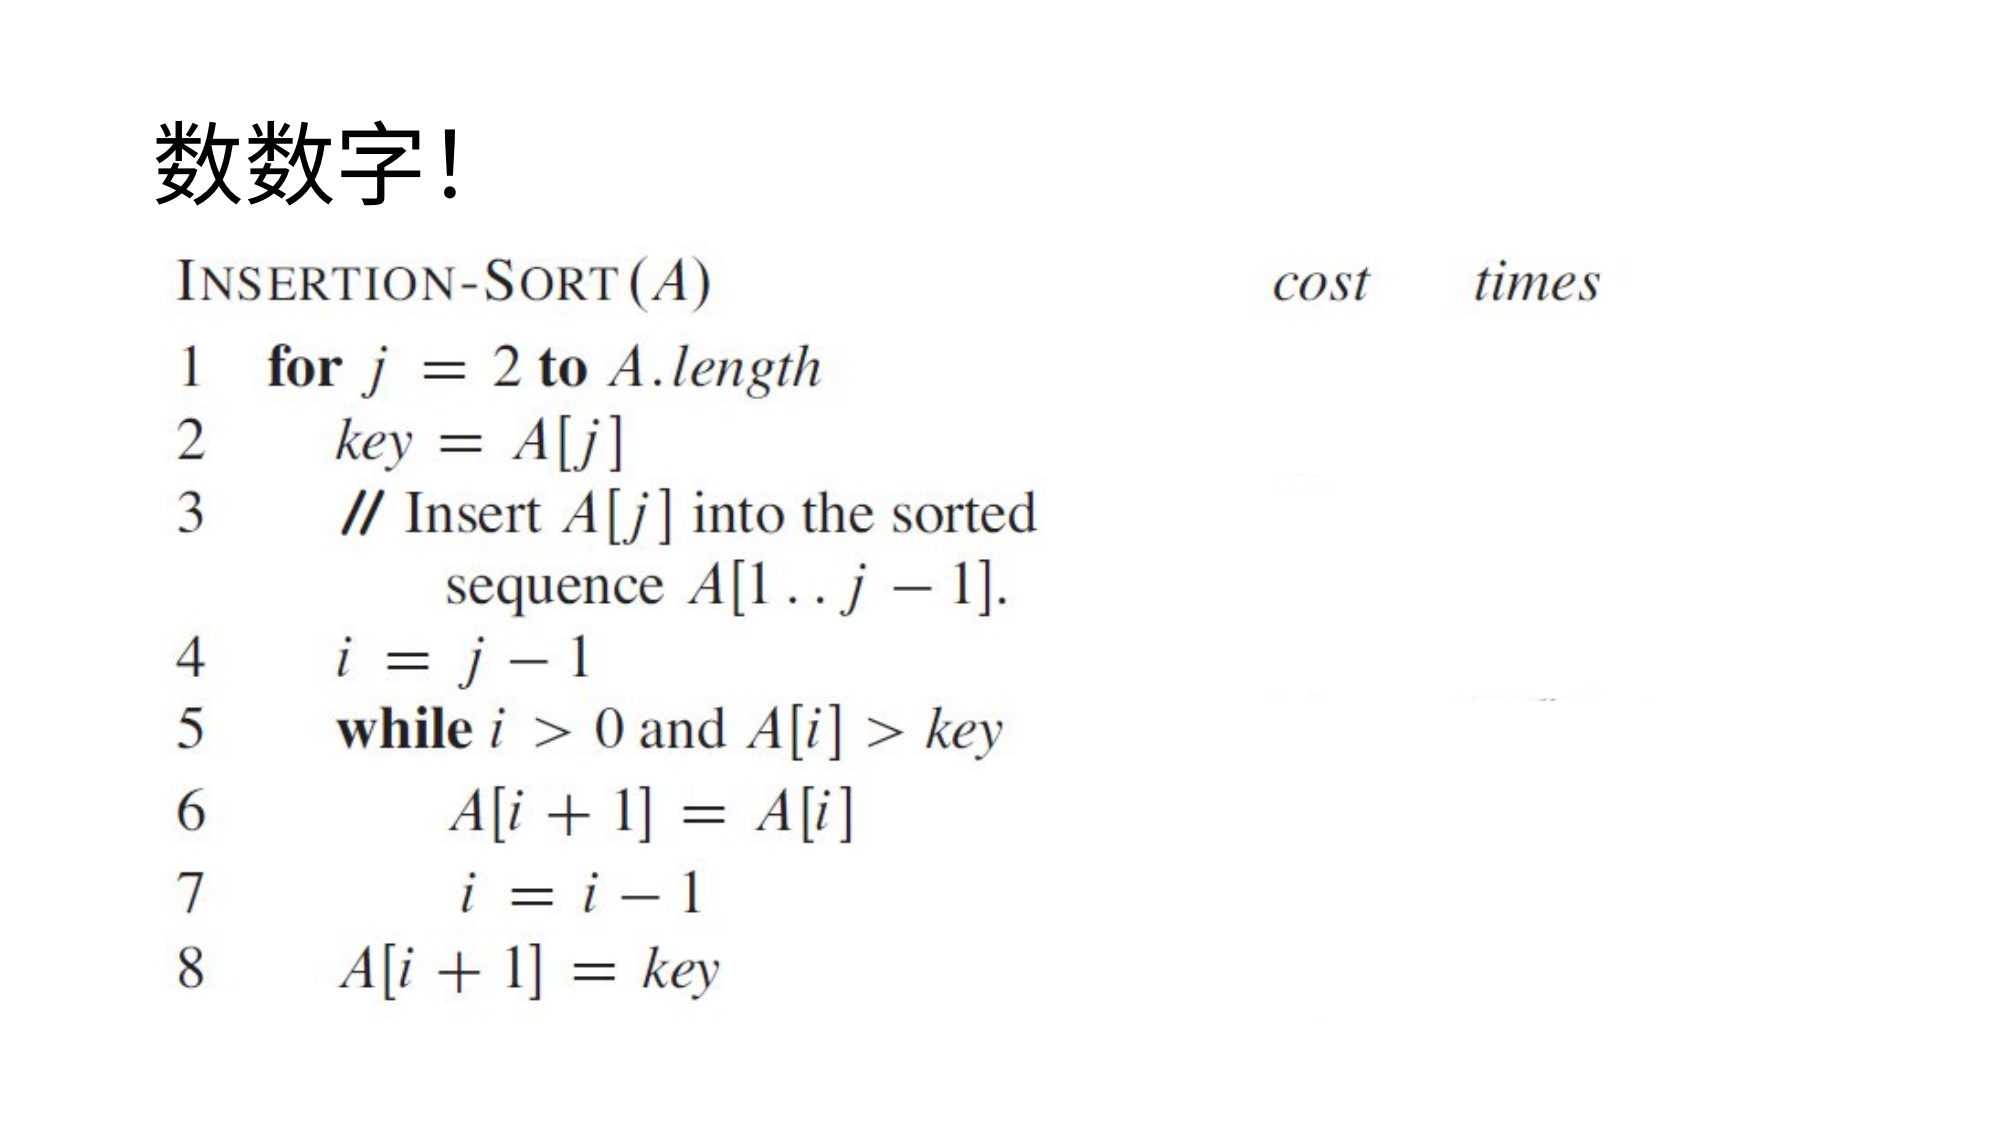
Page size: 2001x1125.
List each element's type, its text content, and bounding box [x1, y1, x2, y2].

title 数数字！ [137, 59, 1863, 278]
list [138, 229, 1863, 1028]
